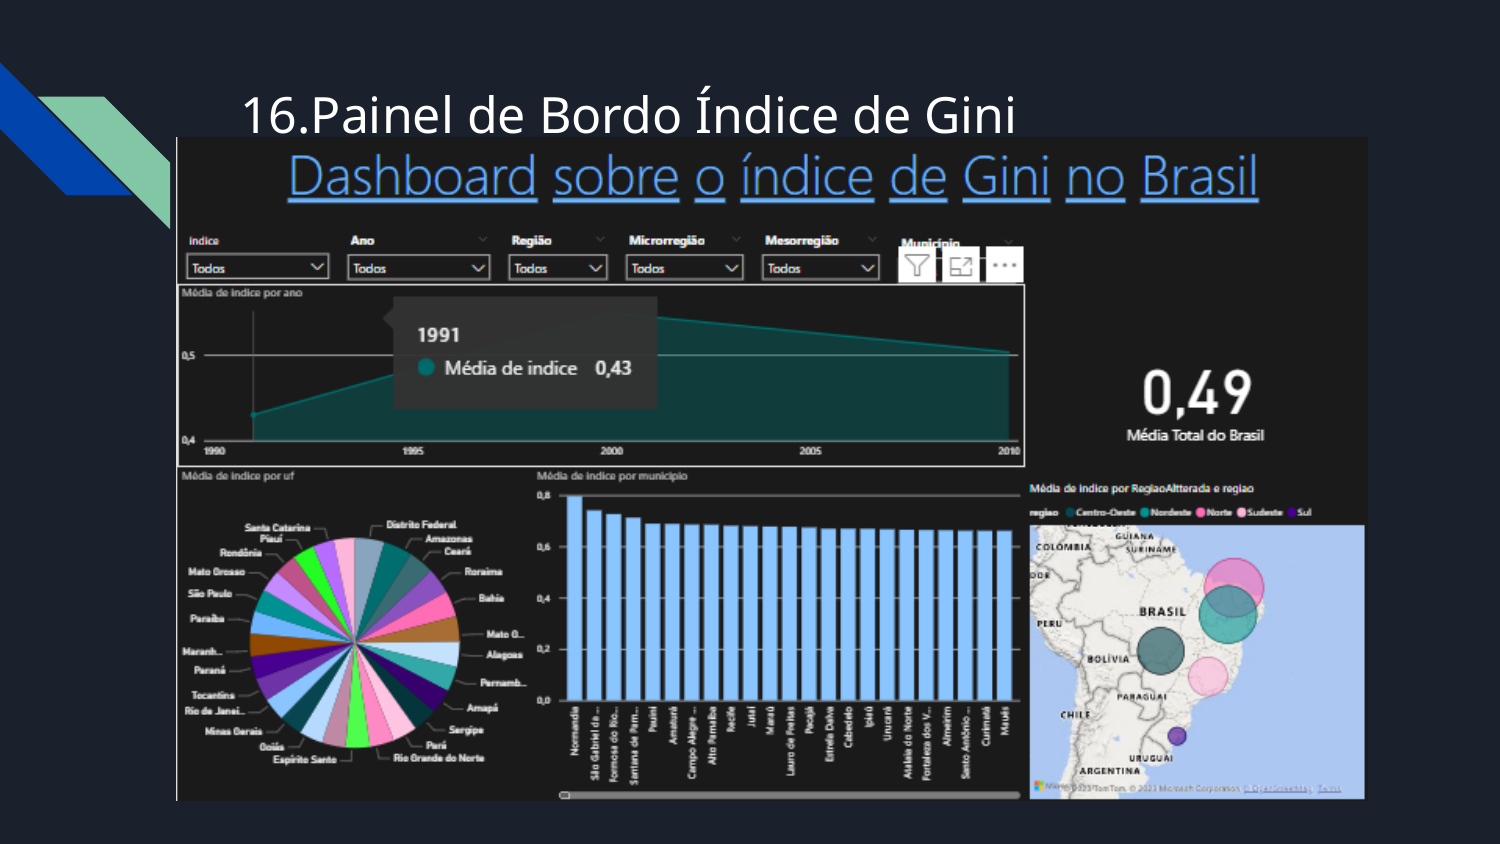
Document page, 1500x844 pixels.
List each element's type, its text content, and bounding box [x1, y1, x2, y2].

picture [176, 137, 1368, 801]
title Painel de Bordo Índice de Gini [212, 64, 1368, 136]
